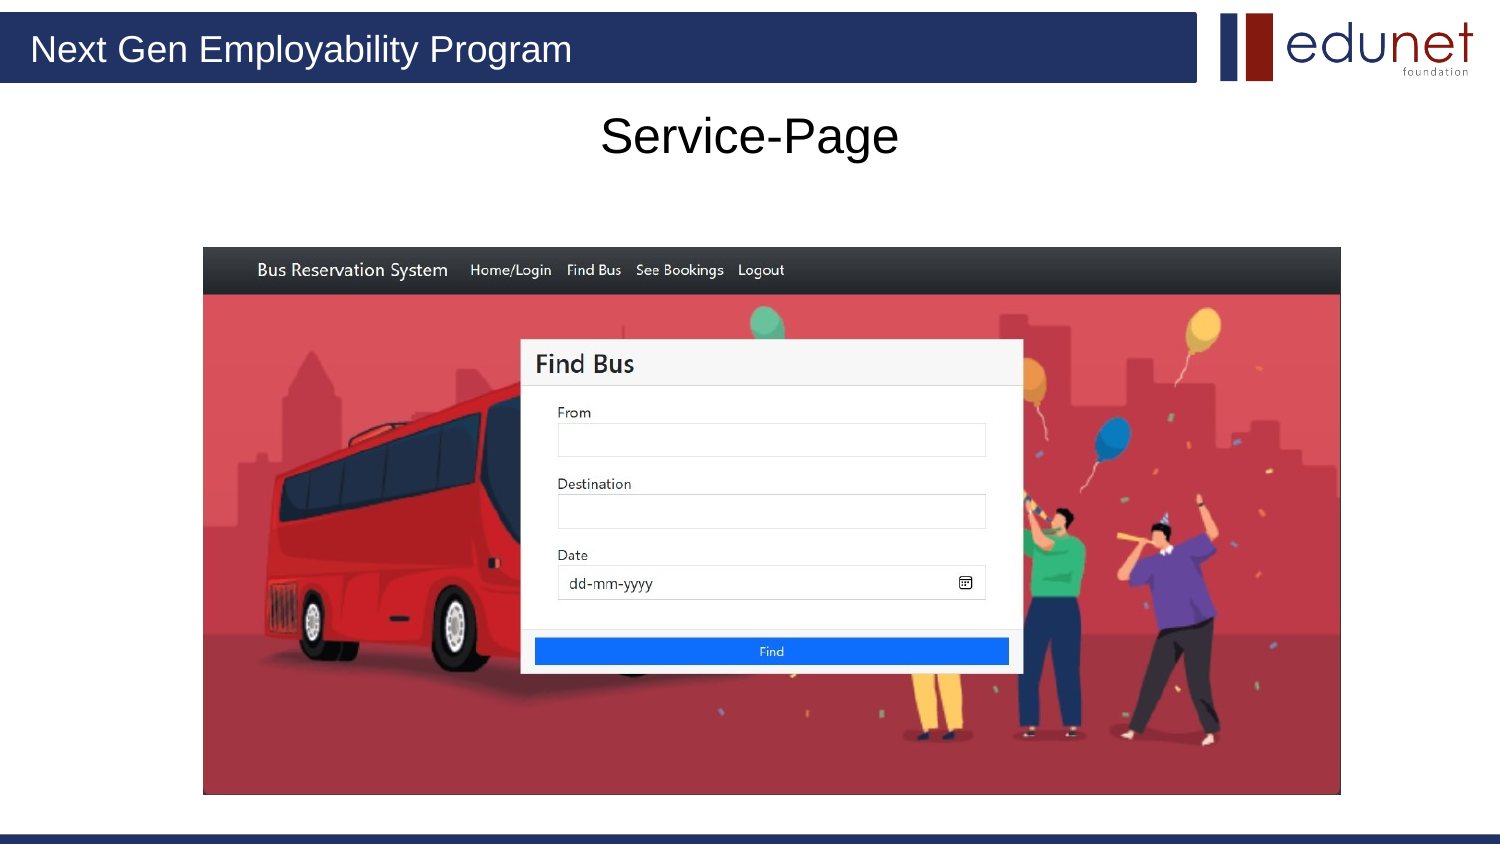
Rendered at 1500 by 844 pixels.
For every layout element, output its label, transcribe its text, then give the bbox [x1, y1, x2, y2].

picture [1279, 14, 1482, 83]
picture [202, 247, 1341, 796]
title Service-Page [103, 104, 1397, 163]
